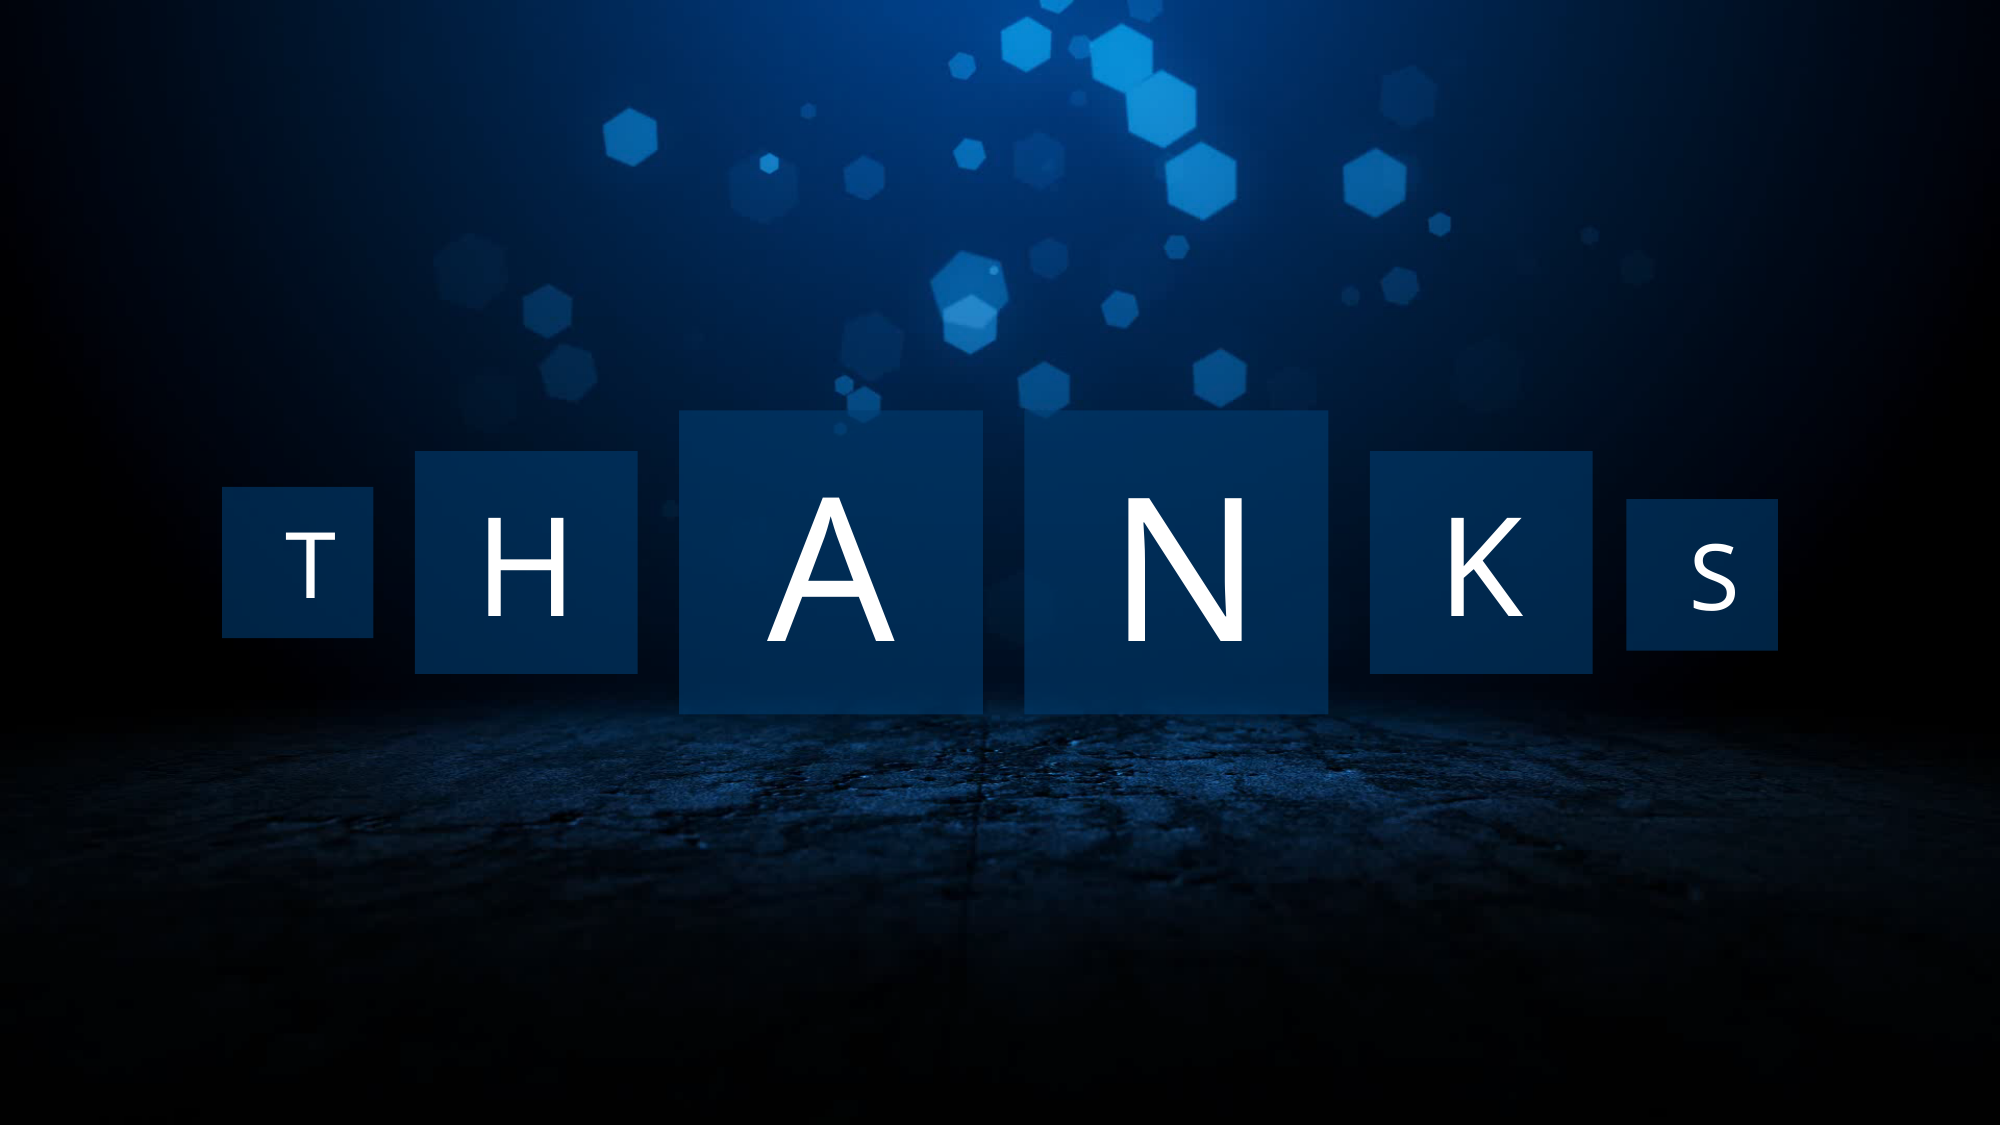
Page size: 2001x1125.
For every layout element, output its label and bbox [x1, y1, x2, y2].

picture [0, 0, 2000, 1125]
text_box [221, 410, 1778, 715]
